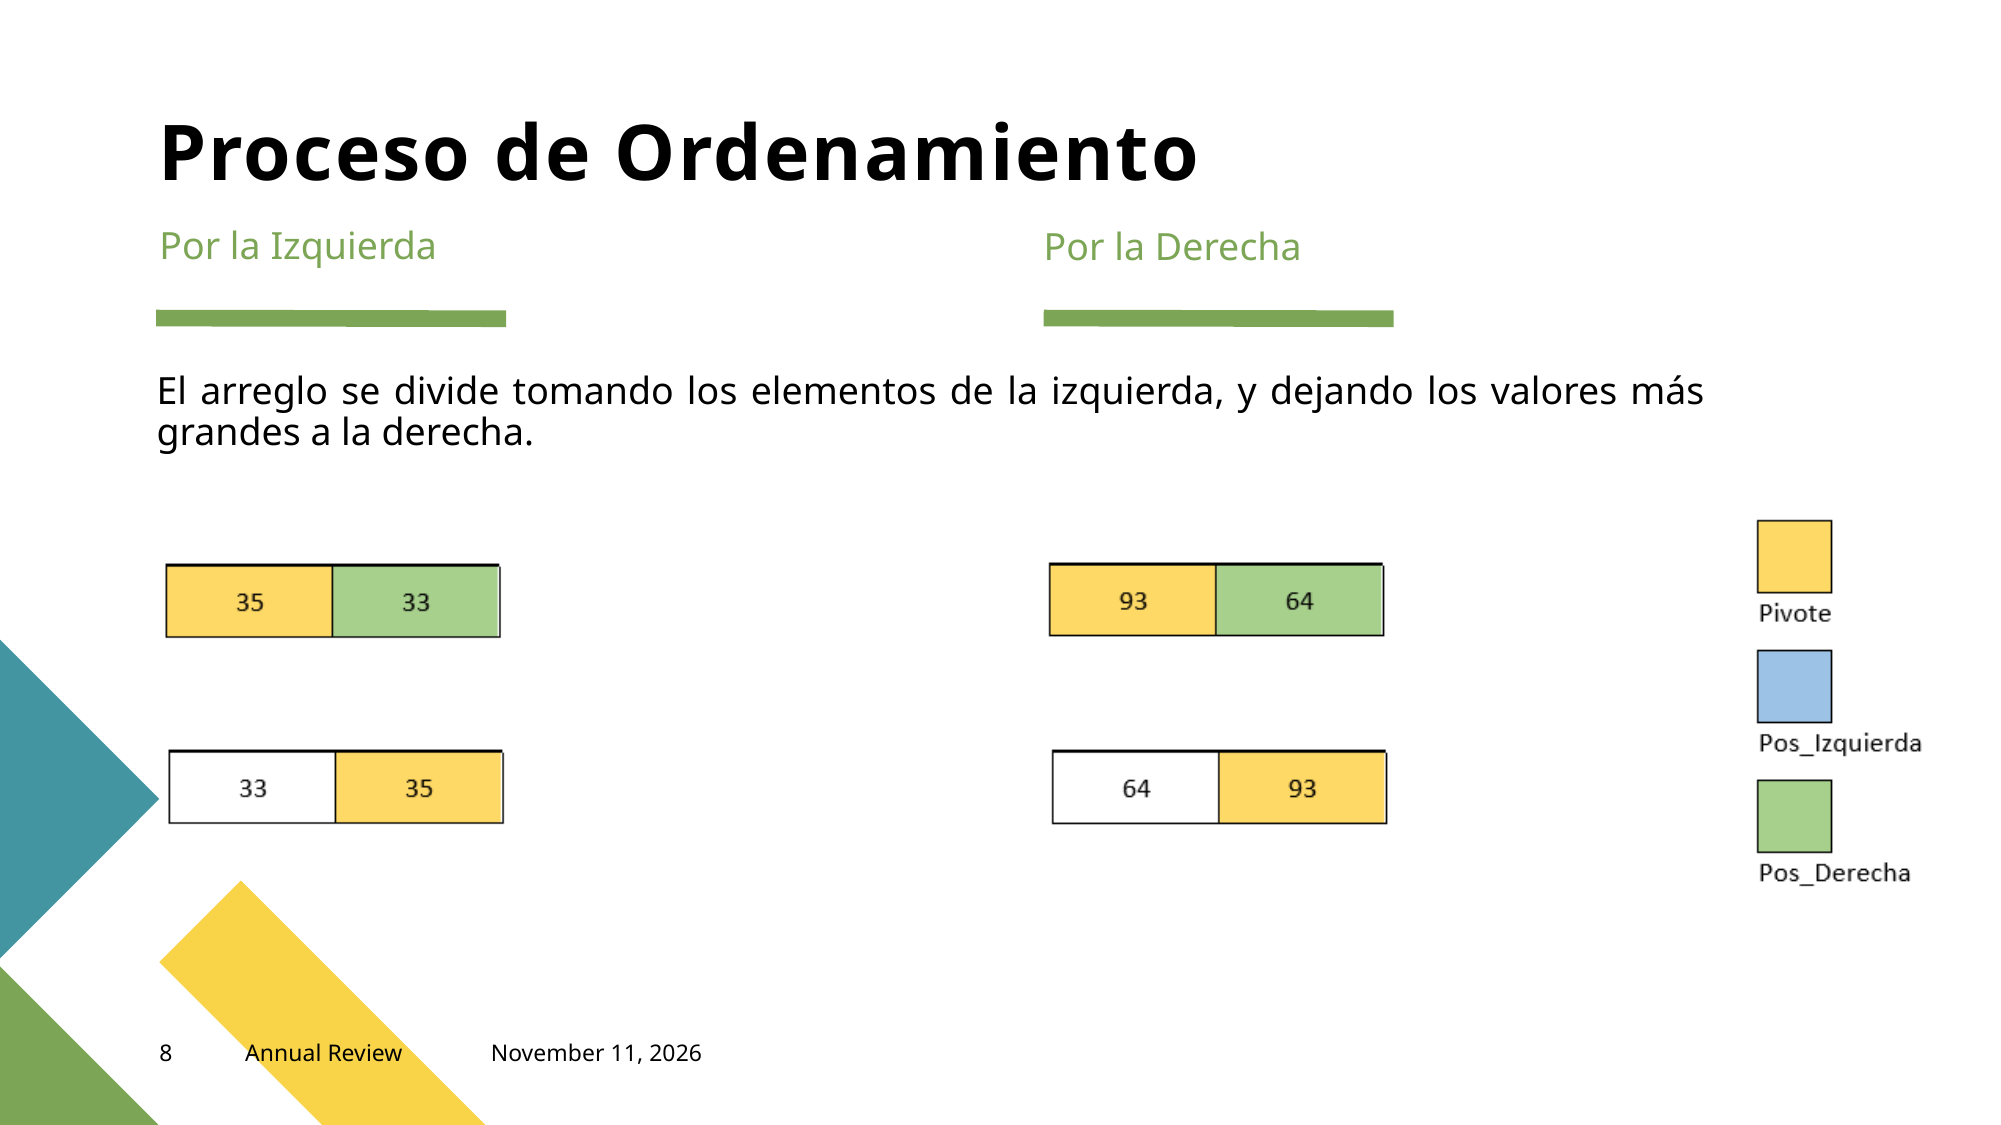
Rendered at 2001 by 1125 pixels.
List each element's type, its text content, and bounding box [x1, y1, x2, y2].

picture [1751, 514, 1933, 895]
title Proceso de Ordenamiento [158, 96, 1222, 198]
text_box Por la Izquierda [159, 227, 708, 294]
slide_number 8 [159, 1038, 245, 1080]
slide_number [490, 1038, 707, 1080]
picture [1043, 555, 1394, 647]
text_box El arreglo se divide tomando los elementos de la izquierda, y dejando los valores más grandes a la derecha. [141, 364, 1721, 466]
picture [1046, 742, 1397, 834]
footer Annual Review [245, 1038, 490, 1080]
picture [161, 742, 512, 832]
picture [158, 556, 512, 646]
text_box Por la Derecha [1043, 227, 1535, 294]
